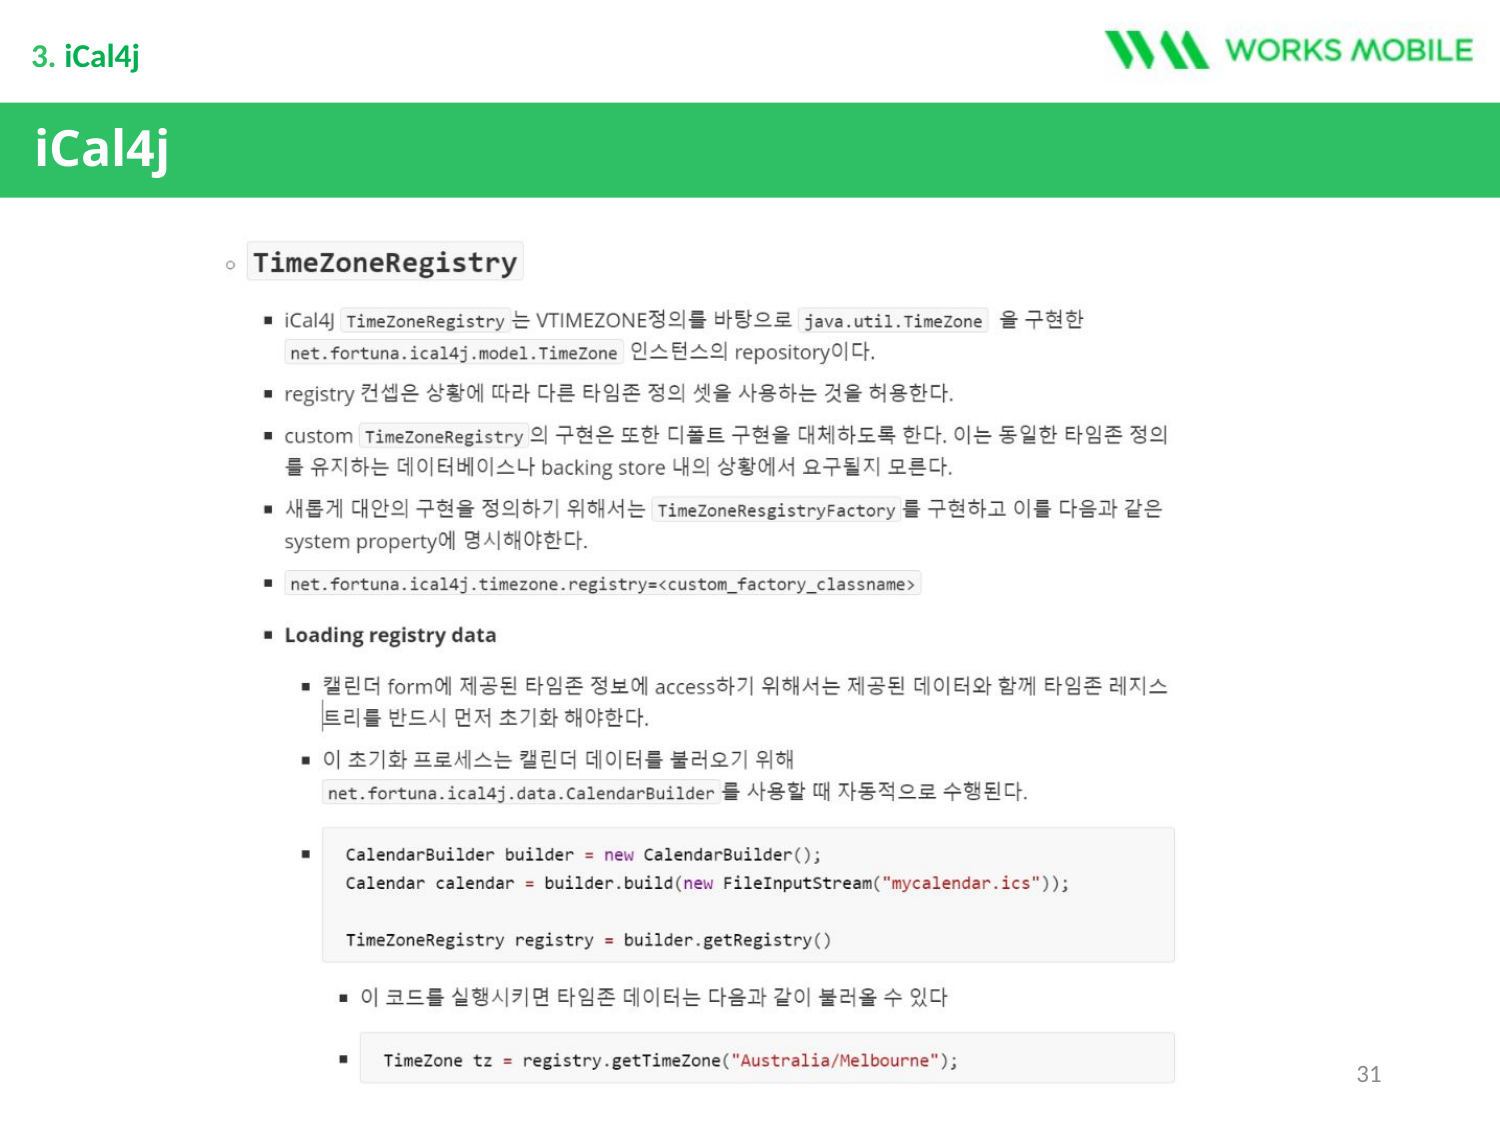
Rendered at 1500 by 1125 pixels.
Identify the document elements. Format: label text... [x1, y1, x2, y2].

text_box [0, 102, 1500, 199]
picture [201, 227, 1219, 1094]
slide_number 31 [1059, 1042, 1397, 1103]
picture [1085, 2, 1498, 93]
text_box iCal4j [19, 109, 1103, 185]
text_box 3. iCal4j [16, 26, 1085, 82]
